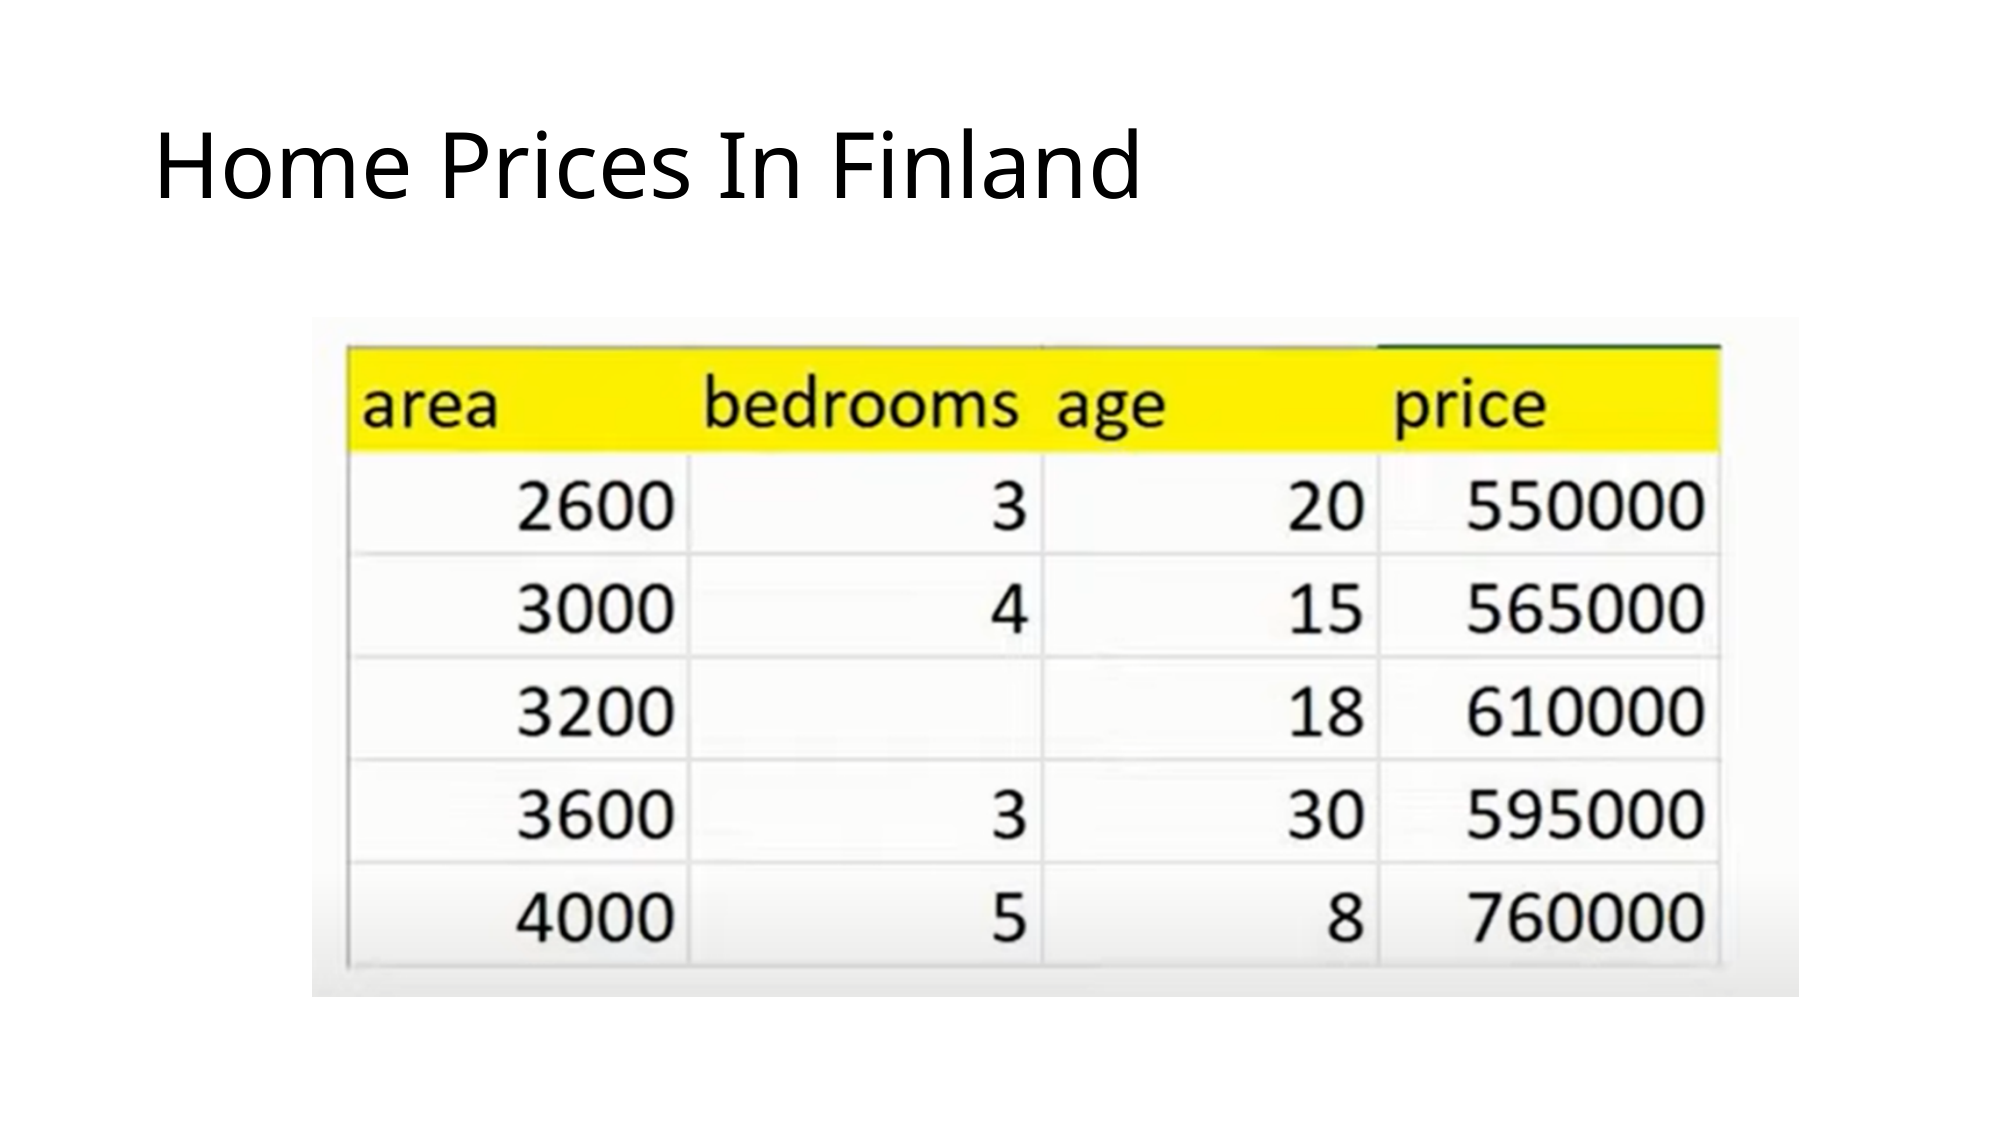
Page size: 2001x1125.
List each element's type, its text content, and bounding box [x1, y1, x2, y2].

title Home Prices In Finland [137, 59, 1863, 278]
picture [312, 317, 1799, 998]
